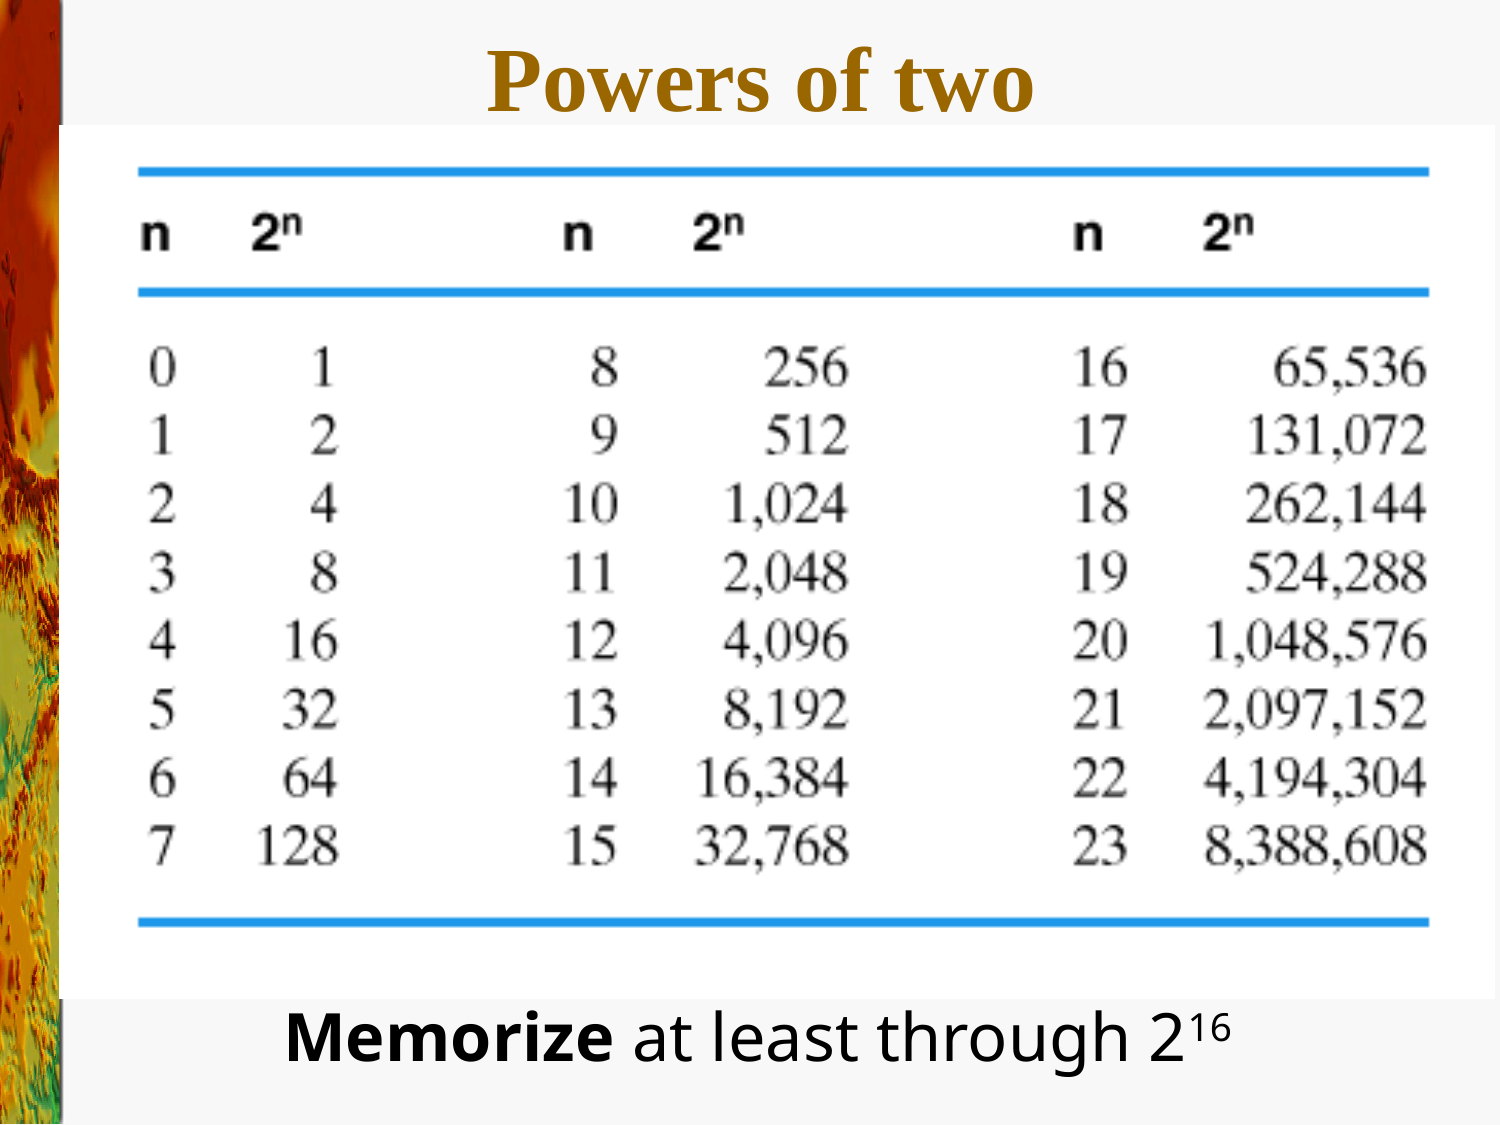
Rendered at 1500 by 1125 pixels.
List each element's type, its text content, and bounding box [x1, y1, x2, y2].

text_box Memorize at least through 216 [268, 1008, 1294, 1083]
picture [0, 0, 1495, 1124]
title Powers of two [100, 0, 1424, 123]
